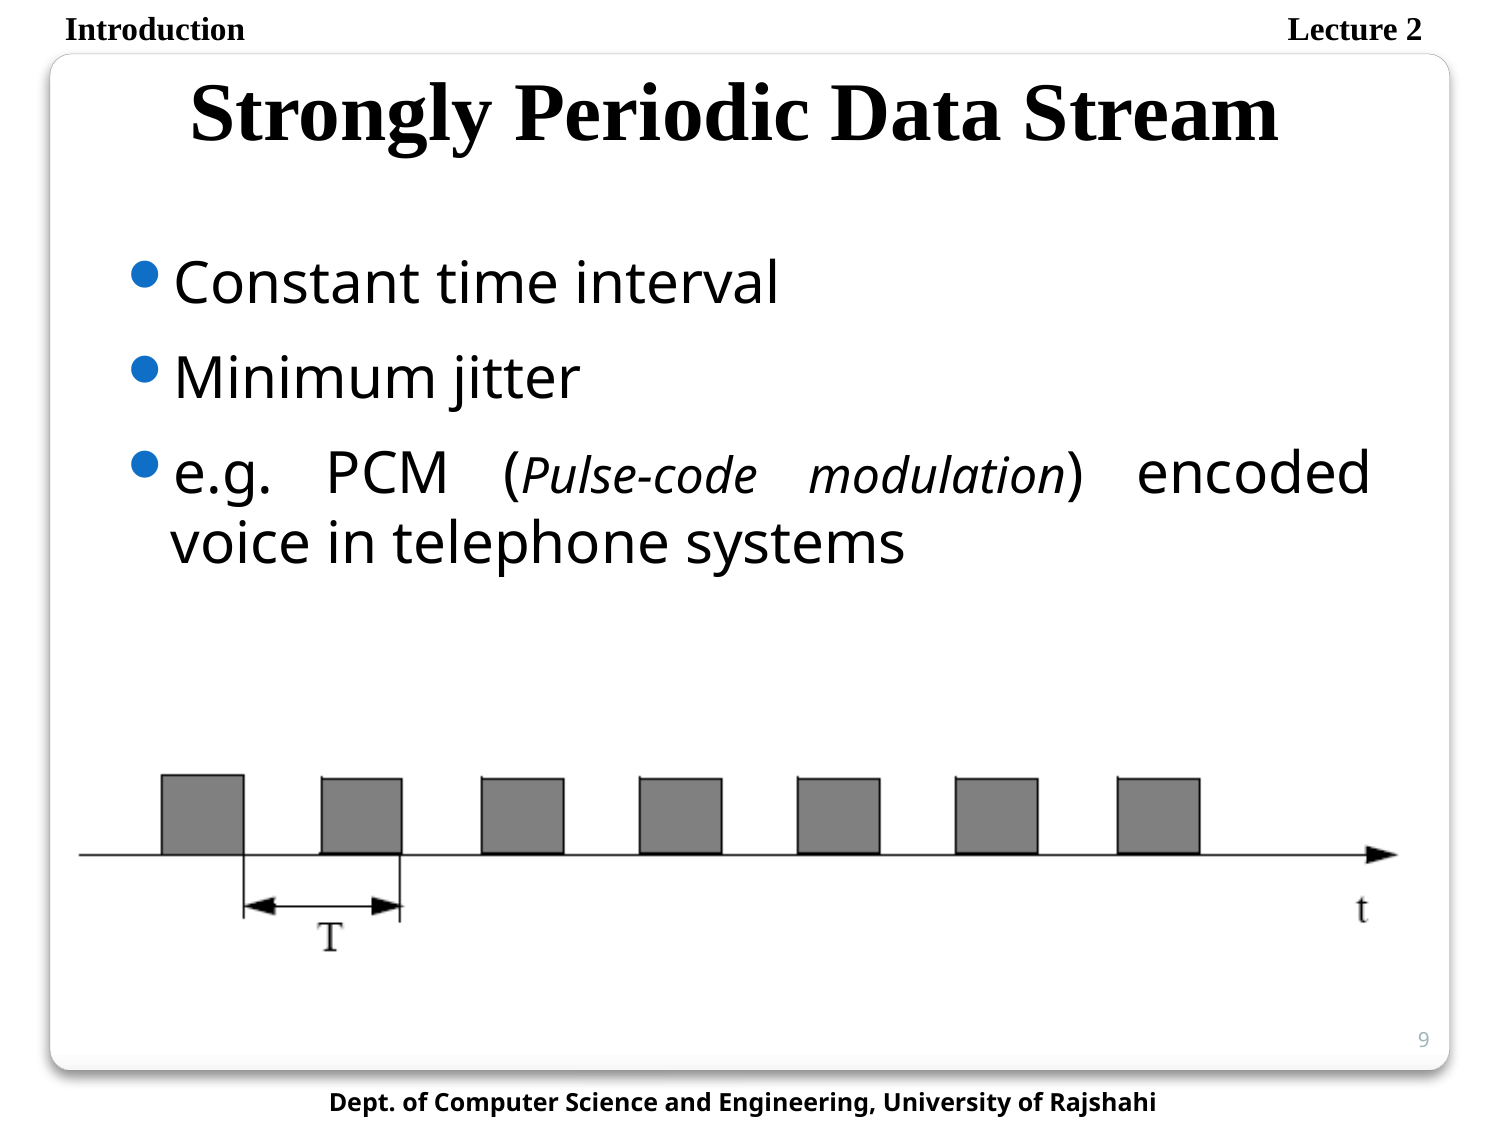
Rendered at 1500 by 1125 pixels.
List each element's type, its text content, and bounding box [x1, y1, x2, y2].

text_box Dept. of Computer Science and Engineering, University of Rajshahi [74, 1079, 1413, 1125]
picture [54, 729, 1443, 982]
slide_number 9 [1369, 1002, 1445, 1063]
text_box Constant time interval Minimum jitter e.g. PCM (Pulse-code modulation) encoded voice in telephone systems [112, 237, 1388, 625]
text_box Introduction [50, 0, 400, 55]
text_box Strongly Periodic Data Stream [174, 49, 1450, 200]
text_box Lecture 2 [1137, 0, 1438, 49]
